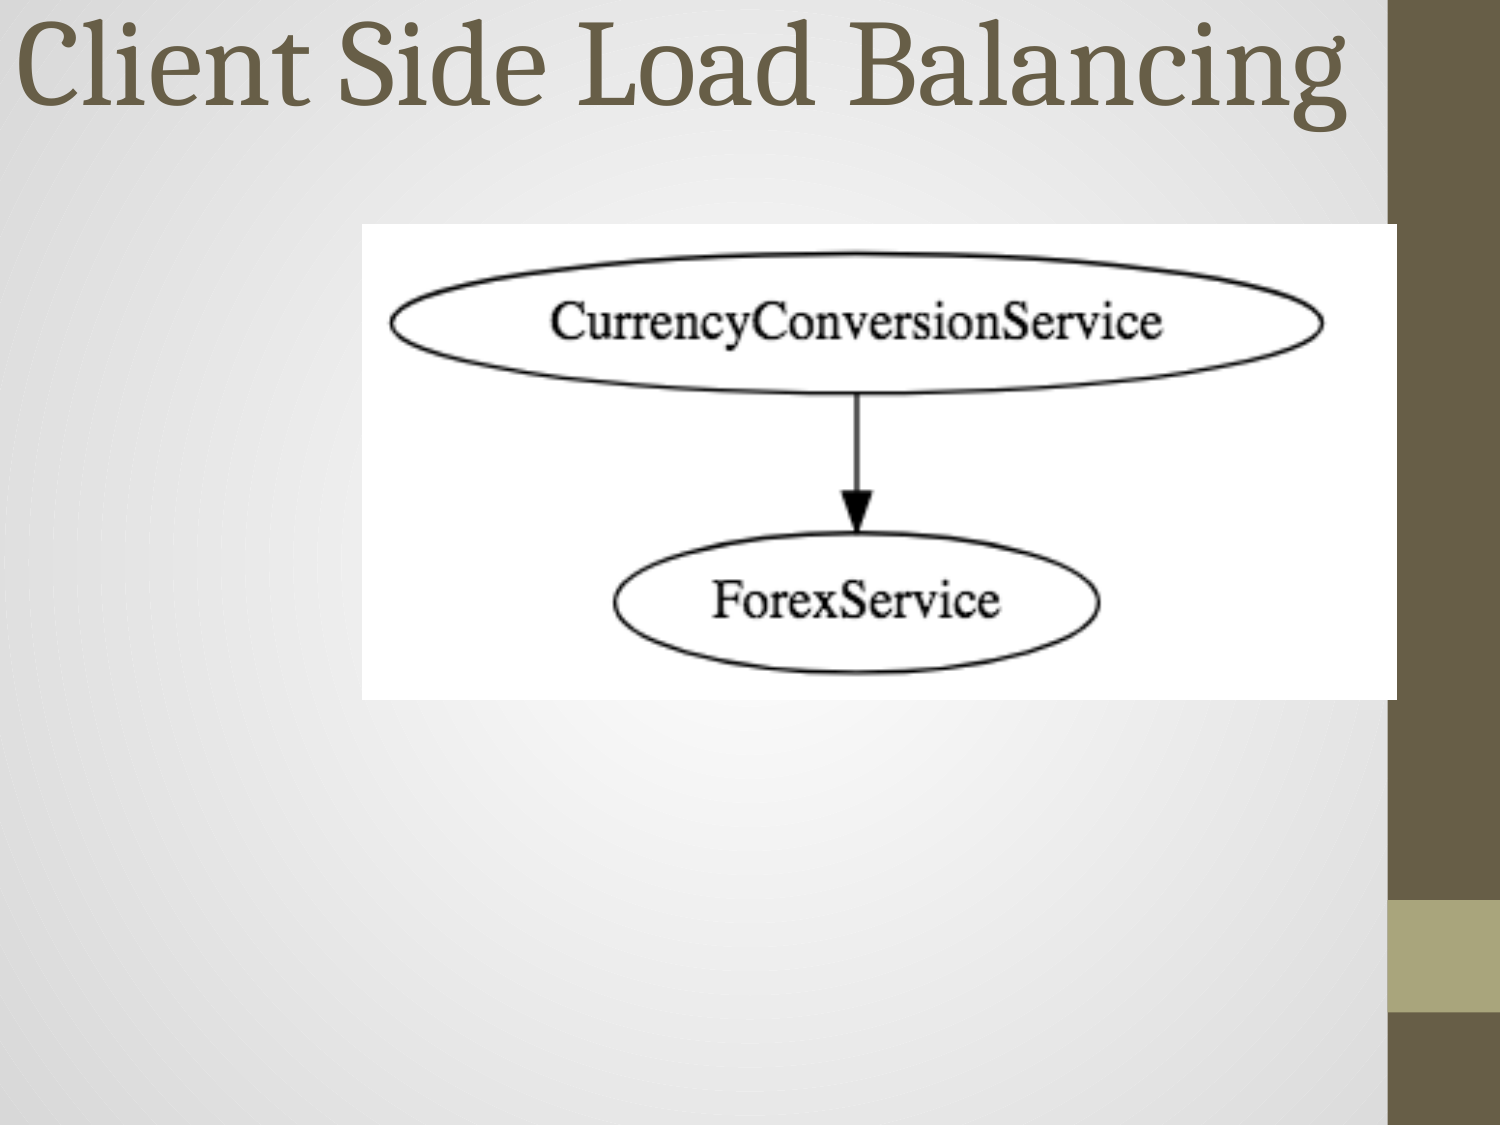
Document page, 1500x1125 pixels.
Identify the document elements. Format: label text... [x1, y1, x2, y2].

picture [362, 224, 1397, 701]
title Client Side Load Balancing [1, 24, 1500, 138]
